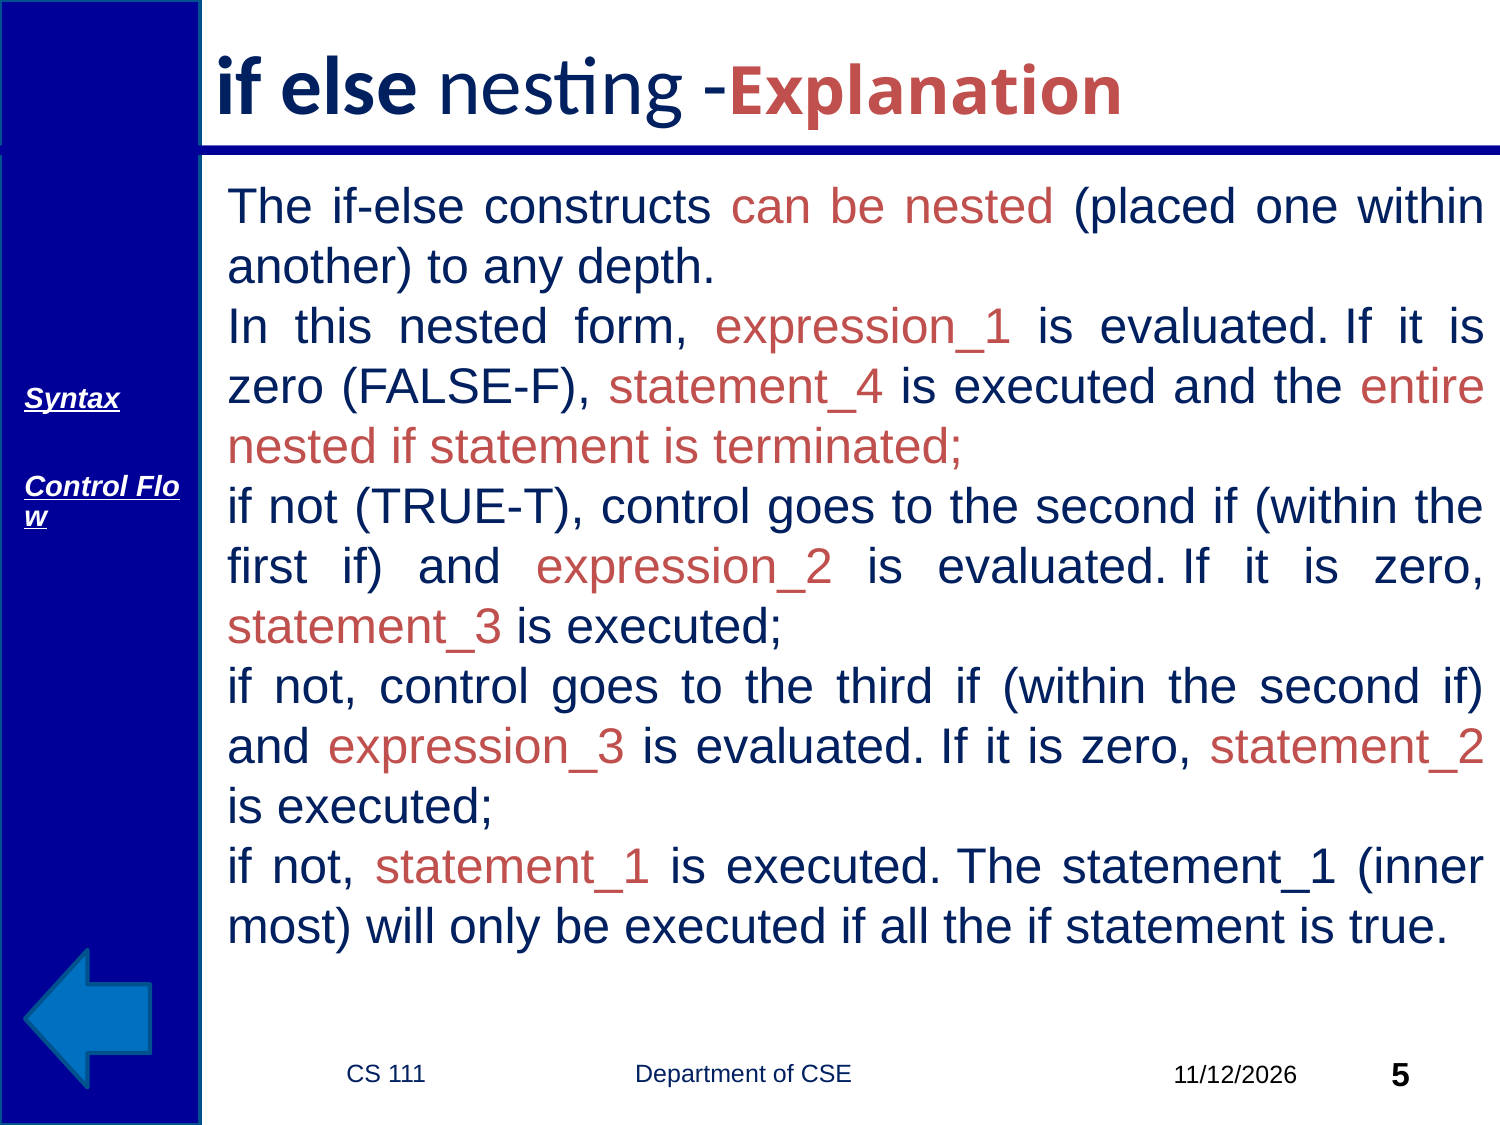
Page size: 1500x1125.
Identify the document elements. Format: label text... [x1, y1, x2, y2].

text_box Syntax Control Flow [0, 371, 213, 538]
title if else nesting -Explanation [200, 24, 1375, 138]
slide_number 5 [1312, 1042, 1425, 1103]
text_box The if-else constructs can be nested (placed one within another) to any depth. In this nested form, expression_1 is evaluated. If it is zero (FALSE-F), statement_4 is executed and the entire nested if statement is terminated; if not (TRUE-T), control goes to the second if (within the first if) and expression_2 is evaluated. If it is zero, statement_3 is executed; if not, control goes to the third if (within the second if) and expression_3 is evaluated. If it is zero, statement_2 is executed; if not, statement_1 is executed. The statement_1 (inner most) will only be executed if all the if statement is true. [212, 166, 1500, 962]
footer CS 111 Department of CSE [212, 1042, 988, 1103]
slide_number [1050, 1043, 1313, 1104]
text_box [23, 948, 153, 1090]
